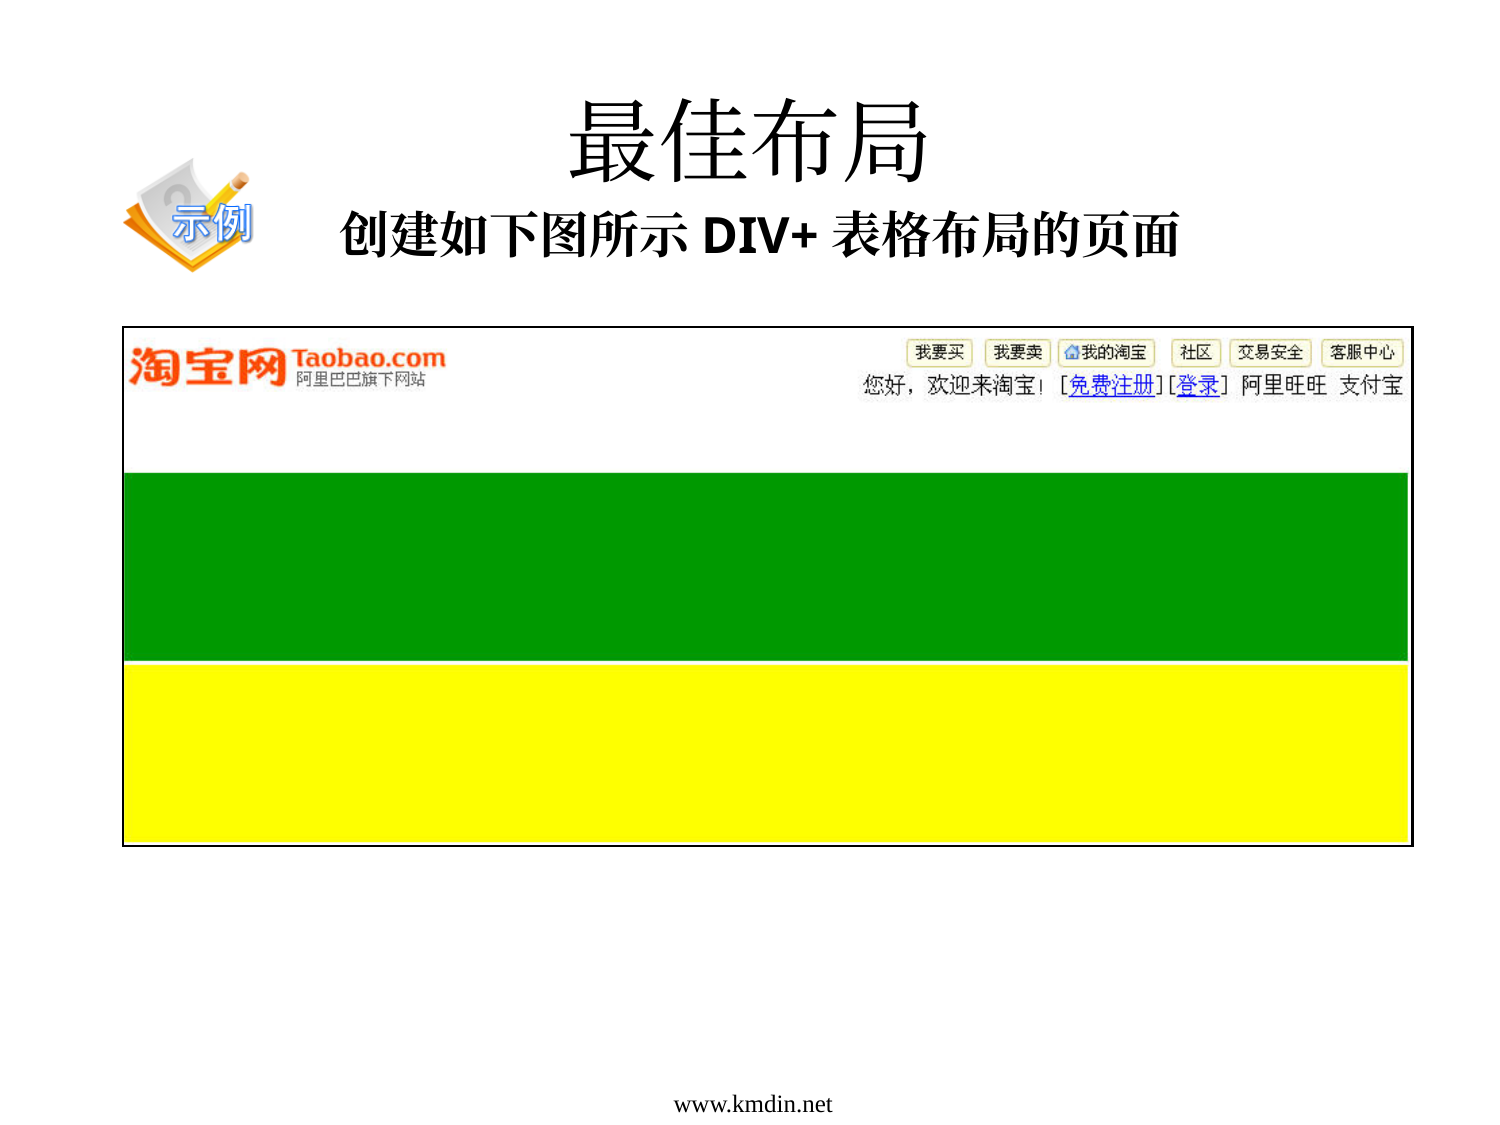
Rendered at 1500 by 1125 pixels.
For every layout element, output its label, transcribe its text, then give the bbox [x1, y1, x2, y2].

picture [123, 136, 302, 299]
picture [123, 327, 1412, 845]
text_box 创建如下图所示DIV+表格布局的页面 [324, 196, 1211, 272]
title 最佳布局 [75, 45, 1425, 233]
